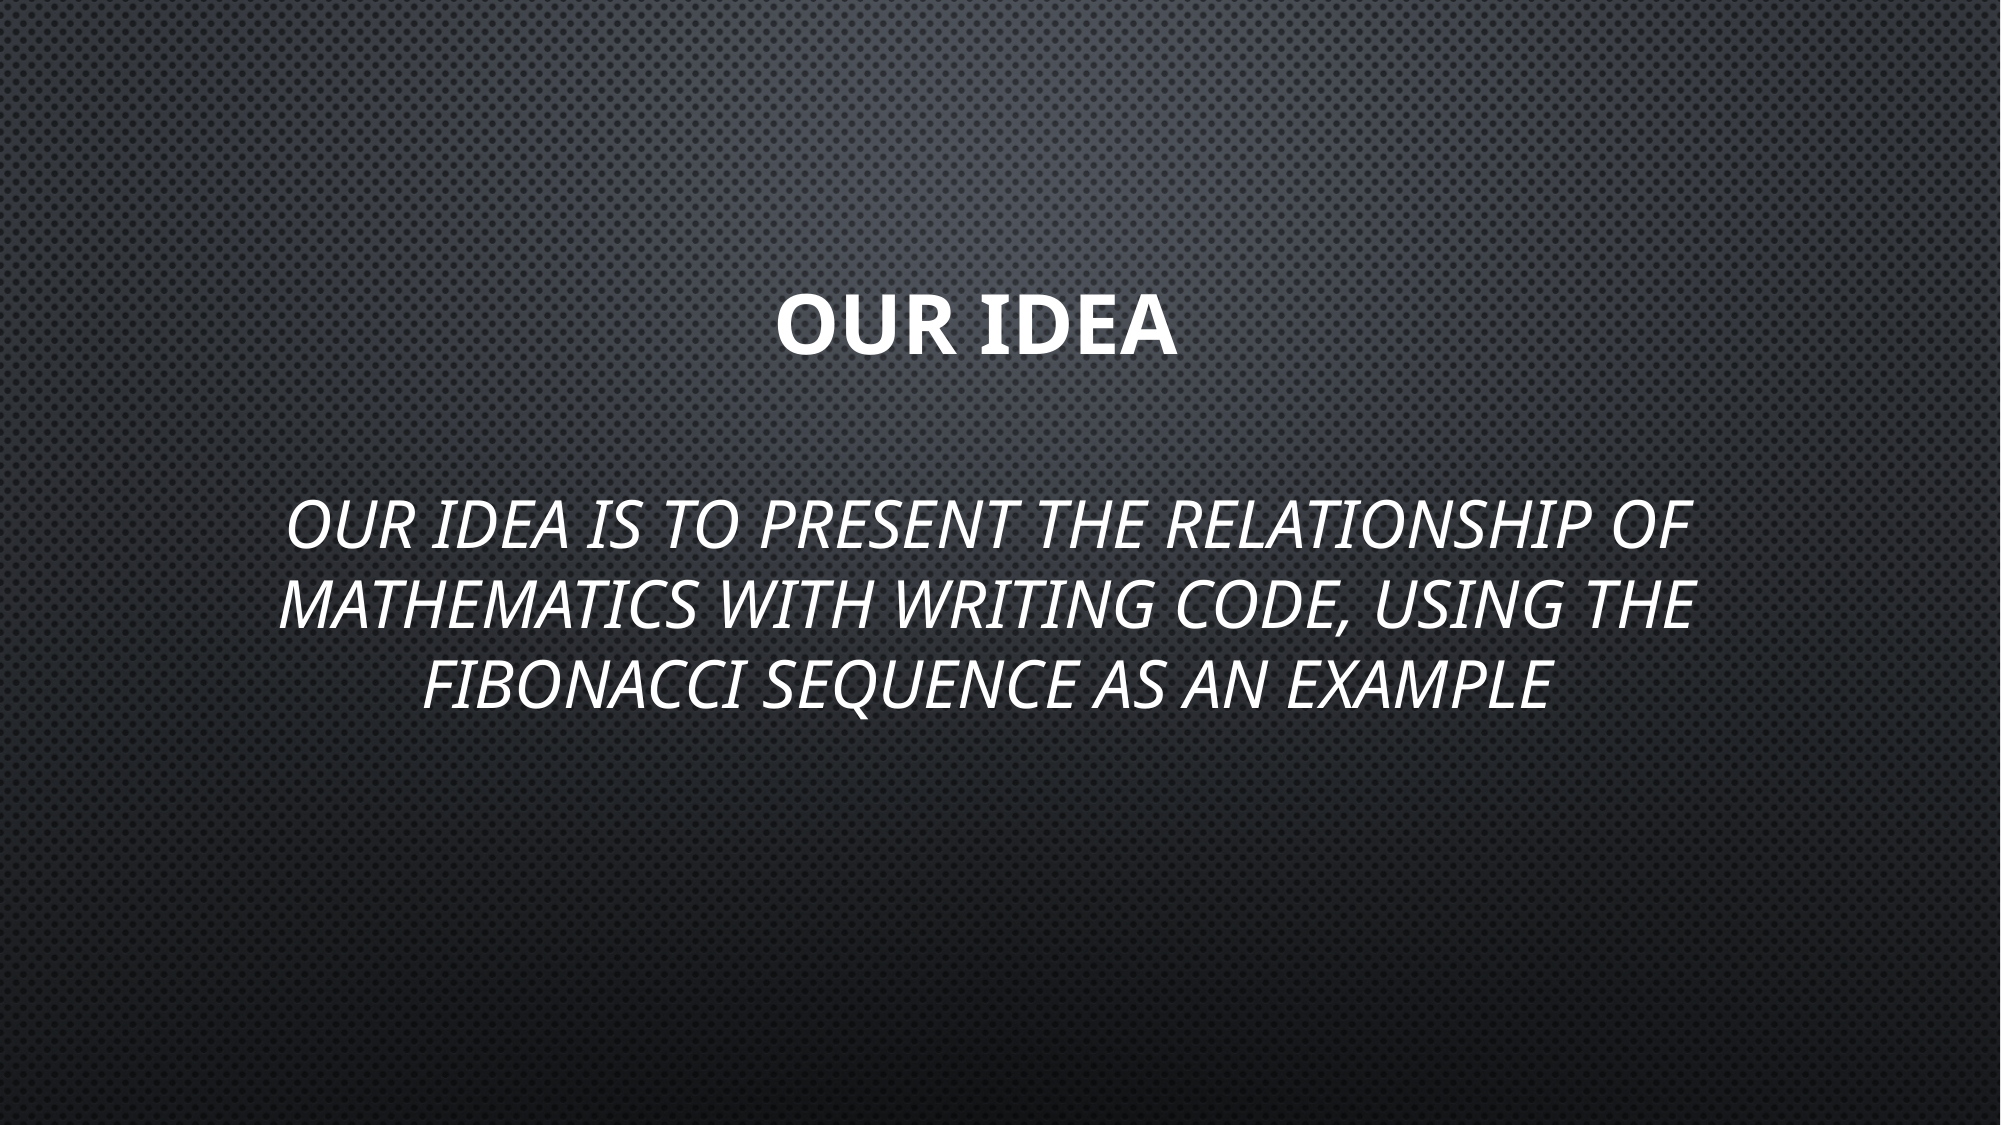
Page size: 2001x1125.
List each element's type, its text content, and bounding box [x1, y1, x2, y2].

list our idea is to present the relationship of mathematics with writing code, using the Fibonacci sequence as an example [187, 447, 1789, 862]
title Our idea [163, 165, 1789, 478]
